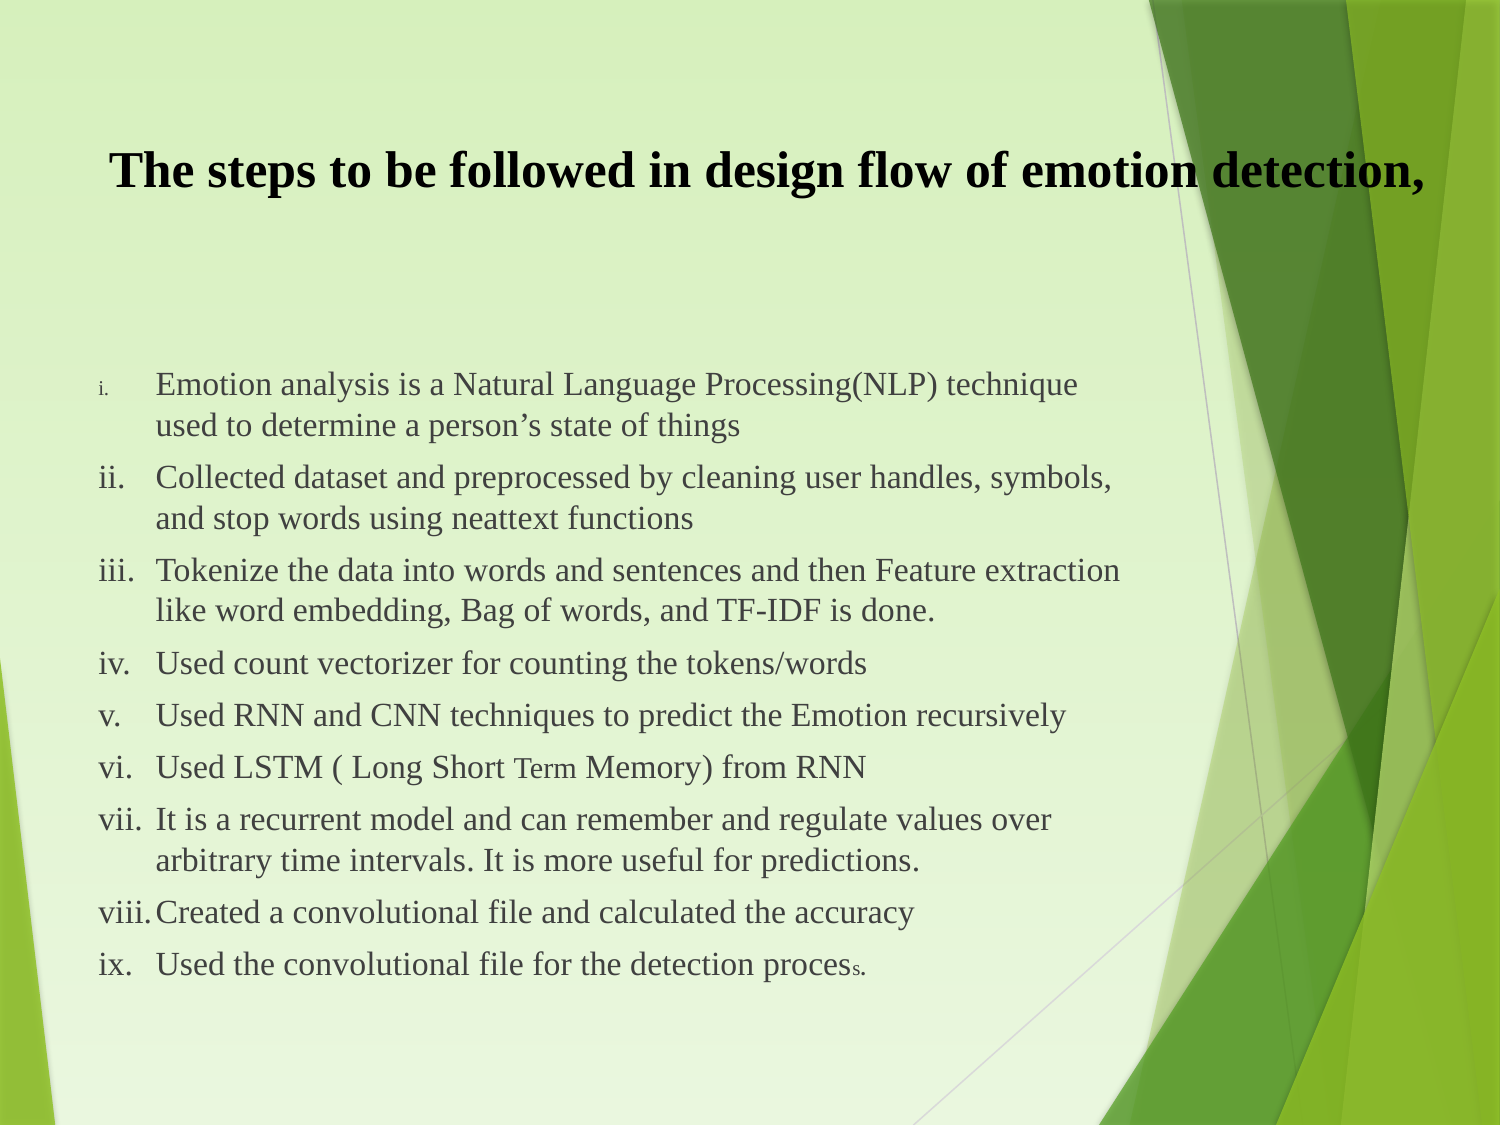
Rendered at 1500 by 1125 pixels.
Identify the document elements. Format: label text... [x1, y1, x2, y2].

title The steps to be followed in design flow of emotion detection, [93, 128, 1444, 303]
list i. Emotion analysis is a Natural Language Processing(NLP) technique used to determine a person’s state of things ii. Collected dataset and preprocessed by cleaning user handles, symbols, and stop words using neattext functions iii. Tokenize the data into words and sentences and then Feature extraction like word embedding, Bag of words, and TF-IDF is done. iv. Used count vectorizer for counting the tokens/words v. Used RNN and CNN techniques to predict the Emotion recursively vi. Used LSTM ( Long Short Term Memory) from RNN vii. It is a recurrent model and can remember and regulate values over arbitrary time intervals. It is more useful for predictions. viii. Created a convolutional file and calculated the accuracy ix. Used the convolutional file for the detection process. [83, 354, 1141, 992]
